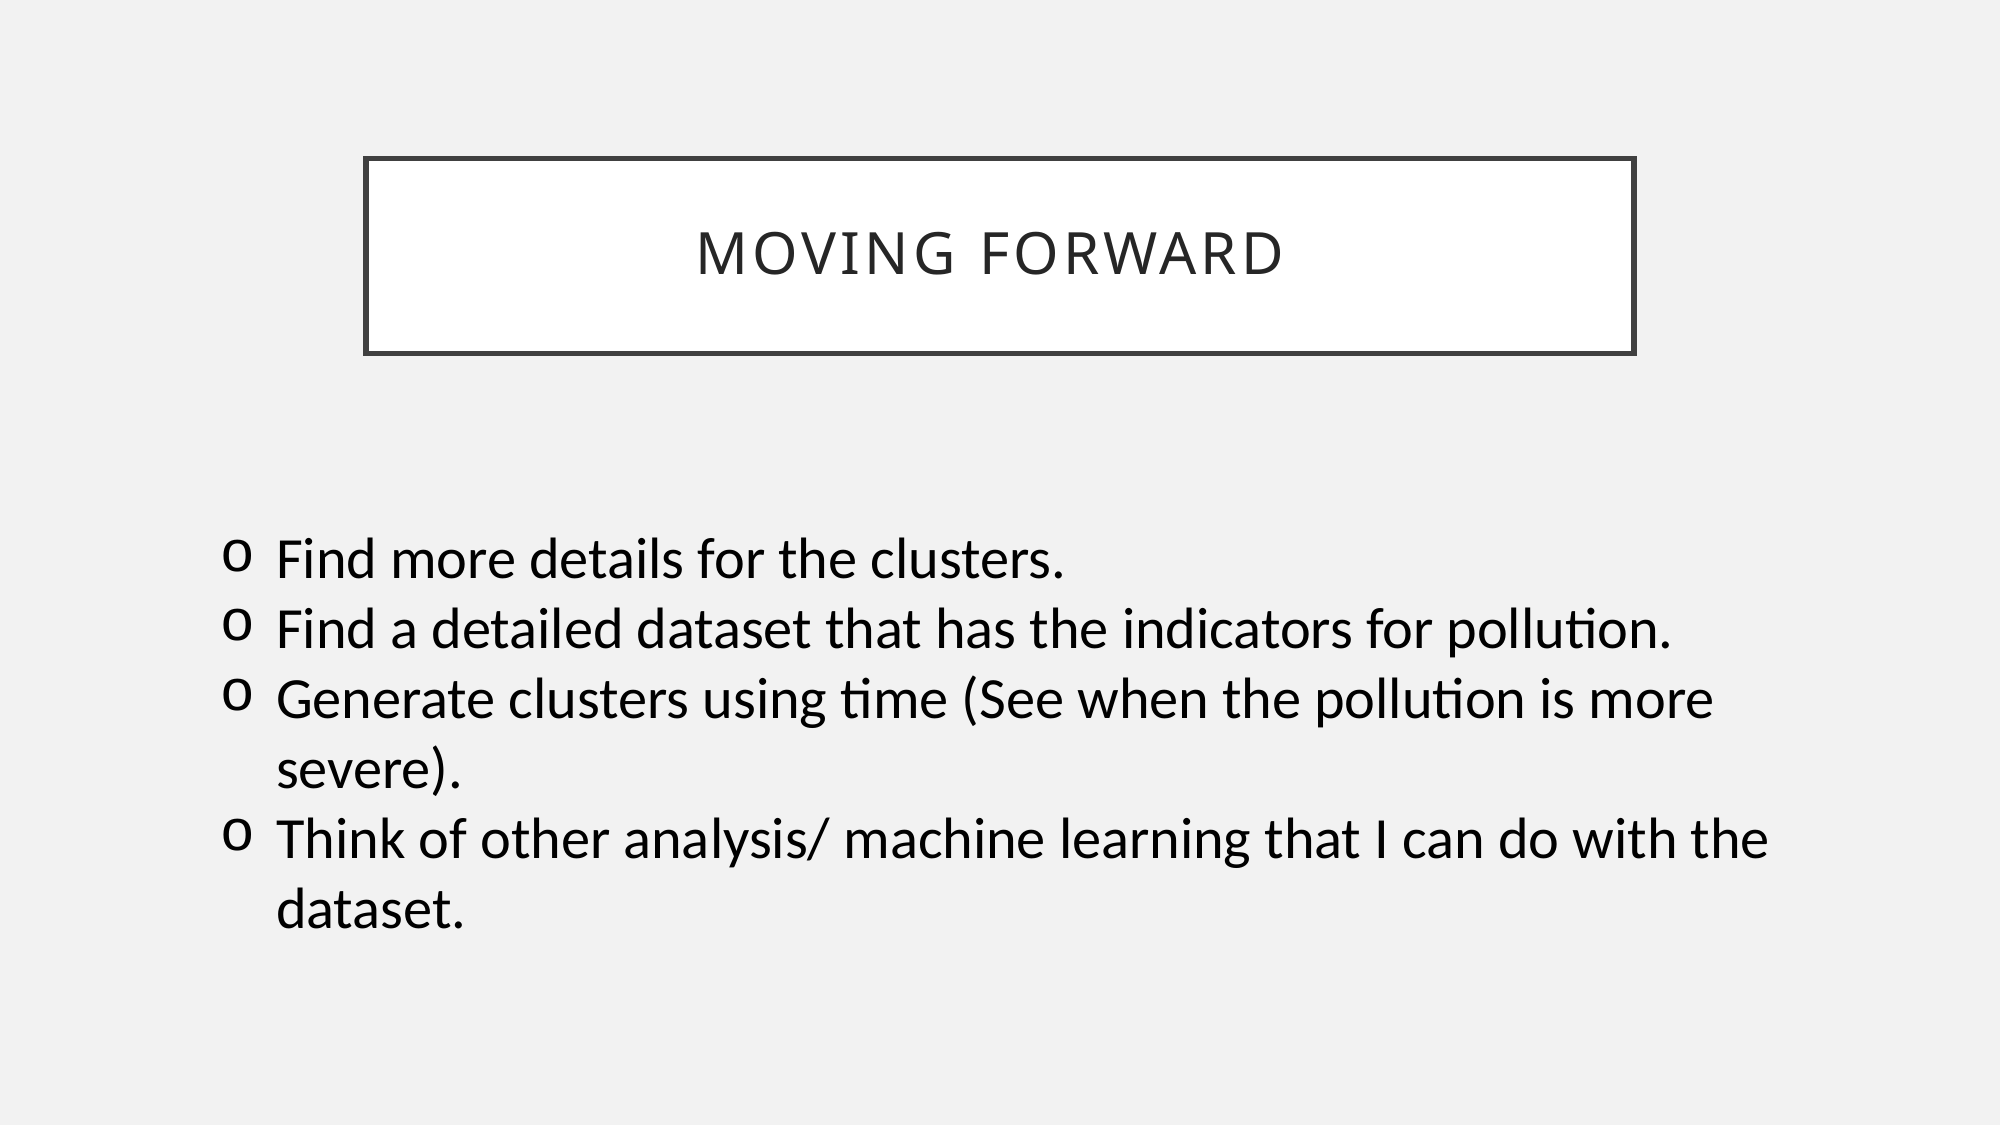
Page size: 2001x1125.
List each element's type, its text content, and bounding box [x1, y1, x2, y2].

text_box Find more details for the clusters. Find a detailed dataset that has the indicators for pollution. Generate clusters using time (See when the pollution is more severe). Think of other analysis/ machine learning that I can do with the dataset. [205, 443, 1795, 948]
title Moving forward [363, 156, 1637, 356]
